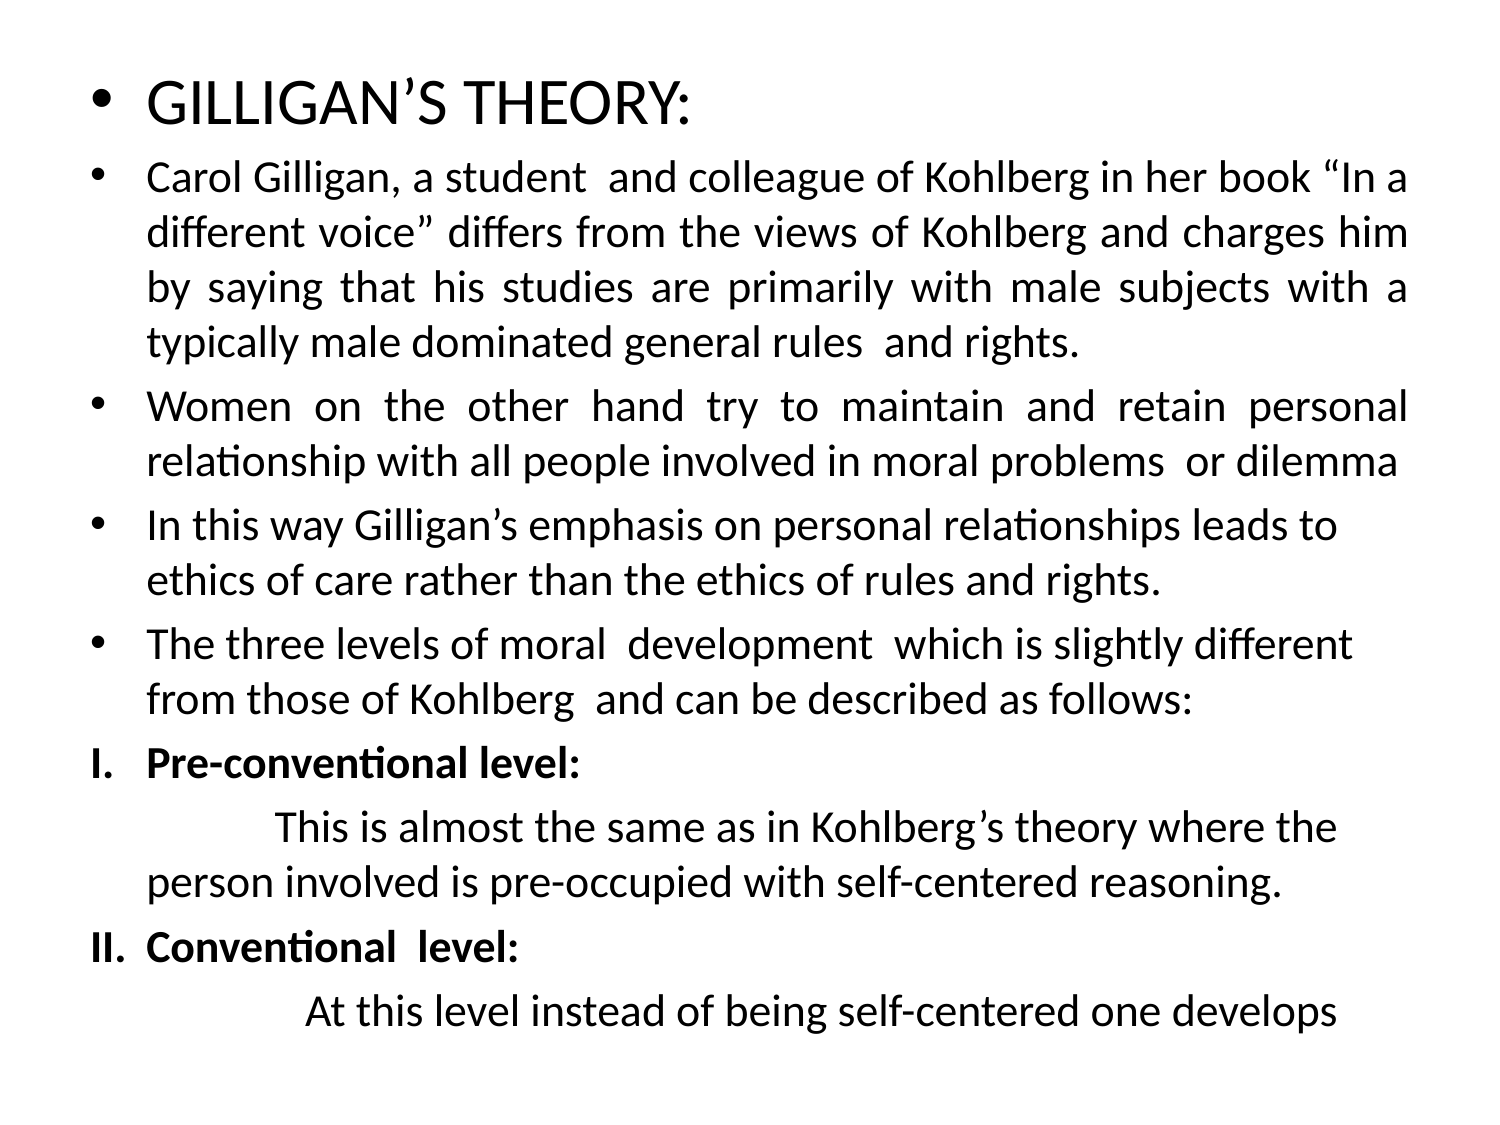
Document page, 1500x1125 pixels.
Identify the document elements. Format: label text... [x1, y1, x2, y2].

list GILLIGAN’S THEORY: Carol Gilligan, a student and colleague of Kohlberg in her book “In a different voice” differs from the views of Kohlberg and charges him by saying that his studies are primarily with male subjects with a typically male dominated general rules and rights. Women on the other hand try to maintain and retain personal relationship with all people involved in moral problems or dilemma In this way Gilligan’s emphasis on personal relationships leads to ethics of care rather than the ethics of rules and rights. The three levels of moral development which is slightly different from those of Kohlberg and can be described as follows: Pre-conventional level: This is almost the same as in Kohlberg’s theory where the person involved is pre-occupied with self-centered reasoning. Conventional level: At this level instead of being self-centered one develops [75, 50, 1425, 1075]
